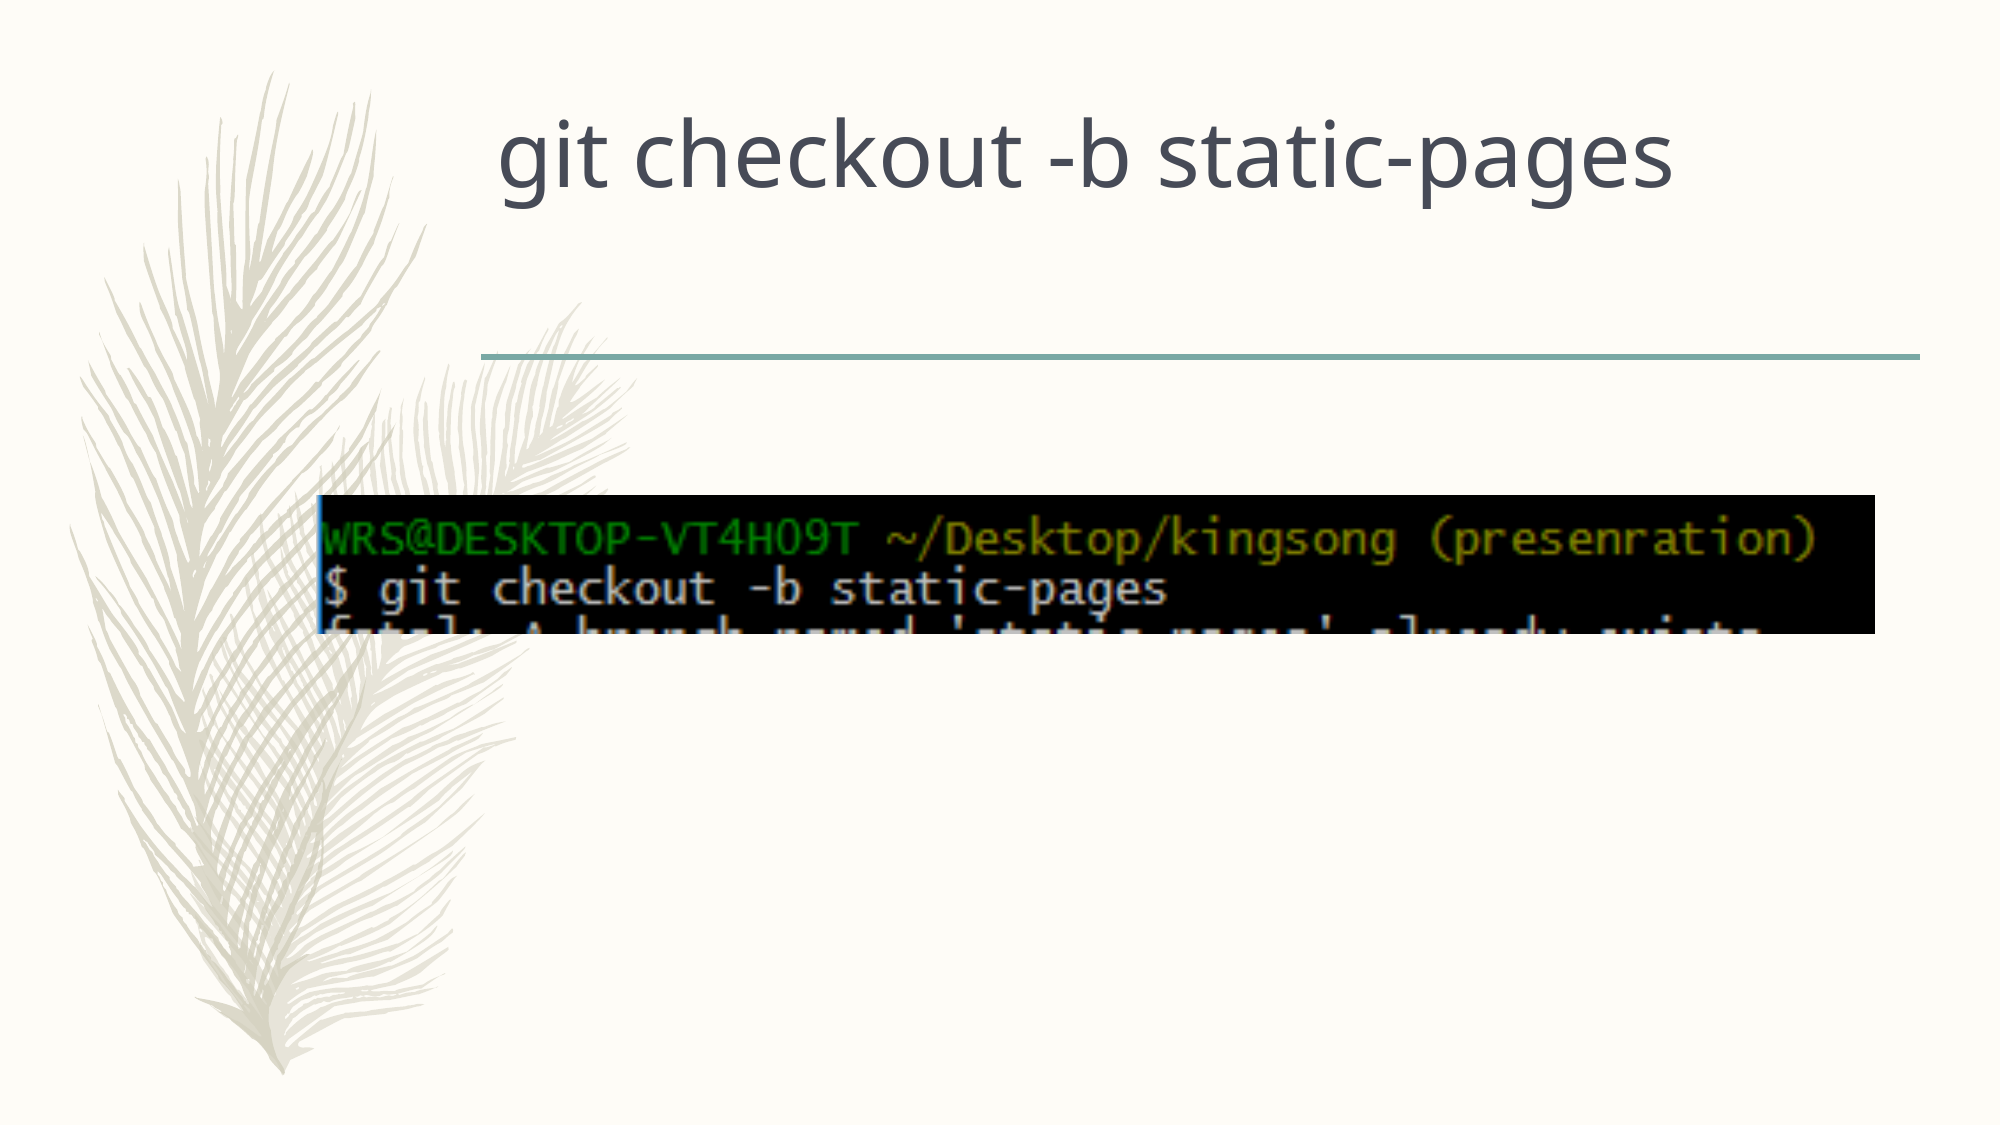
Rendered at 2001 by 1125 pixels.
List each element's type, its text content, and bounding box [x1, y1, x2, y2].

title git checkout -b static-pages [481, 93, 1920, 350]
picture [316, 495, 1876, 634]
